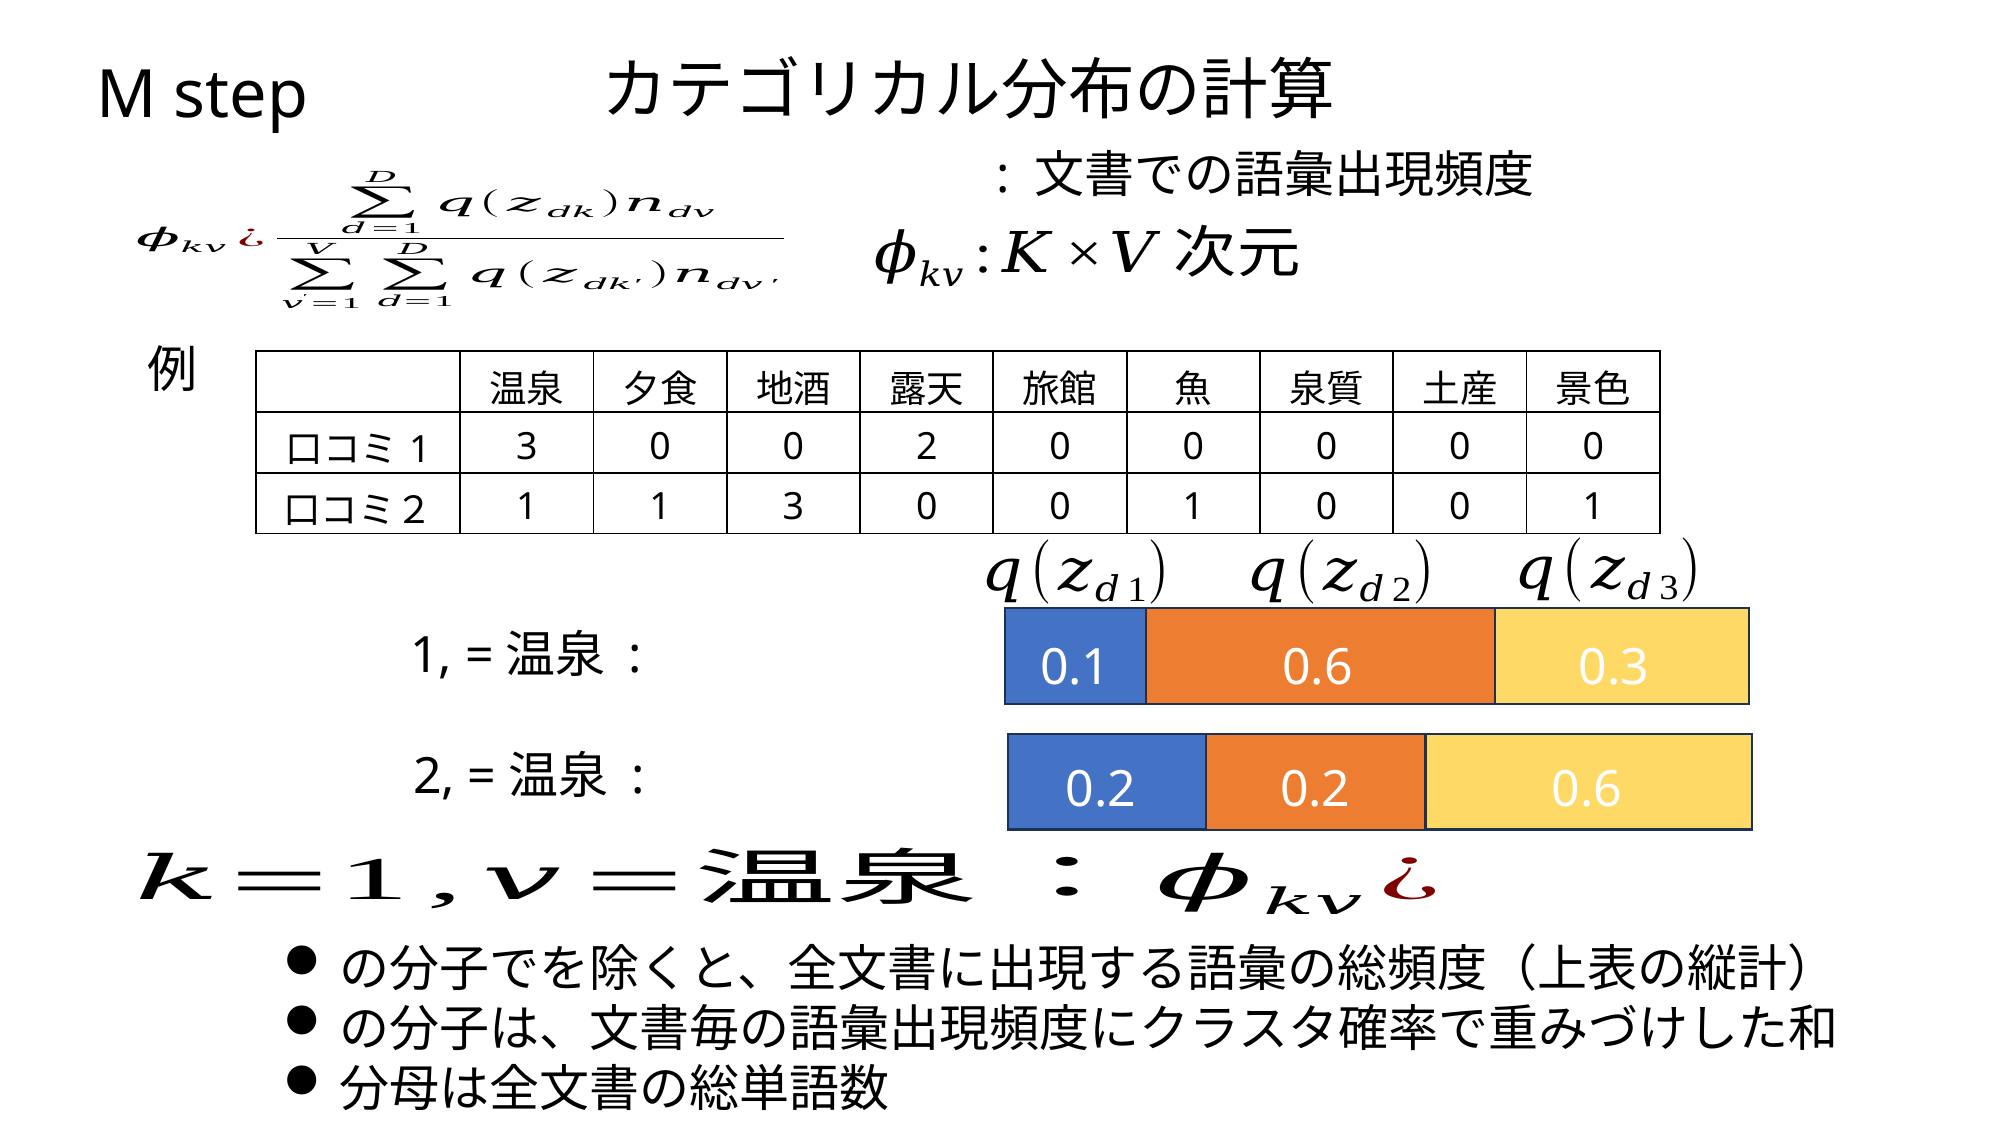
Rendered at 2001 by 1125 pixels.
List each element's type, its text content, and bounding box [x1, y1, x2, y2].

table_header 泉質 [1261, 352, 1392, 411]
table_cell 1 [461, 474, 593, 533]
table_header [257, 352, 459, 411]
table_cell 0 [861, 474, 992, 533]
text_box [1004, 607, 1145, 705]
table_header 魚 [1128, 352, 1259, 411]
text_box M step [81, 43, 341, 139]
table_cell 1 [594, 474, 726, 533]
text_box 0.6 [1267, 627, 1369, 703]
table_cell 1 [1527, 474, 1659, 533]
text_box 例 [132, 330, 213, 405]
table_cell 口コミ1 [257, 413, 459, 472]
table_cell 0 [994, 413, 1126, 472]
table_cell 2 [861, 413, 992, 472]
text_box [1007, 733, 1205, 831]
table_header 景色 [1527, 352, 1659, 411]
table_cell 0 [1128, 413, 1259, 472]
table_header 夕食 [594, 352, 726, 411]
text_box 0.1 [1025, 627, 1126, 703]
table_header 露天 [861, 352, 992, 411]
table_cell 0 [728, 413, 859, 472]
text_box 0.6 [1536, 749, 1638, 824]
table_cell 0 [1261, 413, 1392, 472]
text_box 0.3 [1563, 627, 1665, 703]
table_cell 3 [461, 413, 593, 472]
text_box [1205, 733, 1424, 831]
table_cell 口コミ２ [257, 474, 459, 533]
table_header 温泉 [461, 352, 593, 411]
table_header 地酒 [728, 352, 859, 411]
table_cell 1 [1128, 474, 1259, 533]
text_box [1494, 607, 1750, 705]
table_cell 0 [1527, 413, 1659, 472]
table_cell 0 [1261, 474, 1392, 533]
table_cell 0 [1394, 413, 1526, 472]
text_box [1424, 733, 1753, 831]
table_cell 0 [594, 413, 726, 472]
text_box 0.2 [1265, 749, 1366, 824]
table_cell 3 [728, 474, 859, 533]
table_cell 0 [994, 474, 1126, 533]
table_header 旅館 [994, 352, 1126, 411]
text_box 0.2 [1050, 749, 1152, 824]
table_cell 0 [1394, 474, 1526, 533]
table_header 土産 [1394, 352, 1526, 411]
text_box [1145, 607, 1494, 705]
